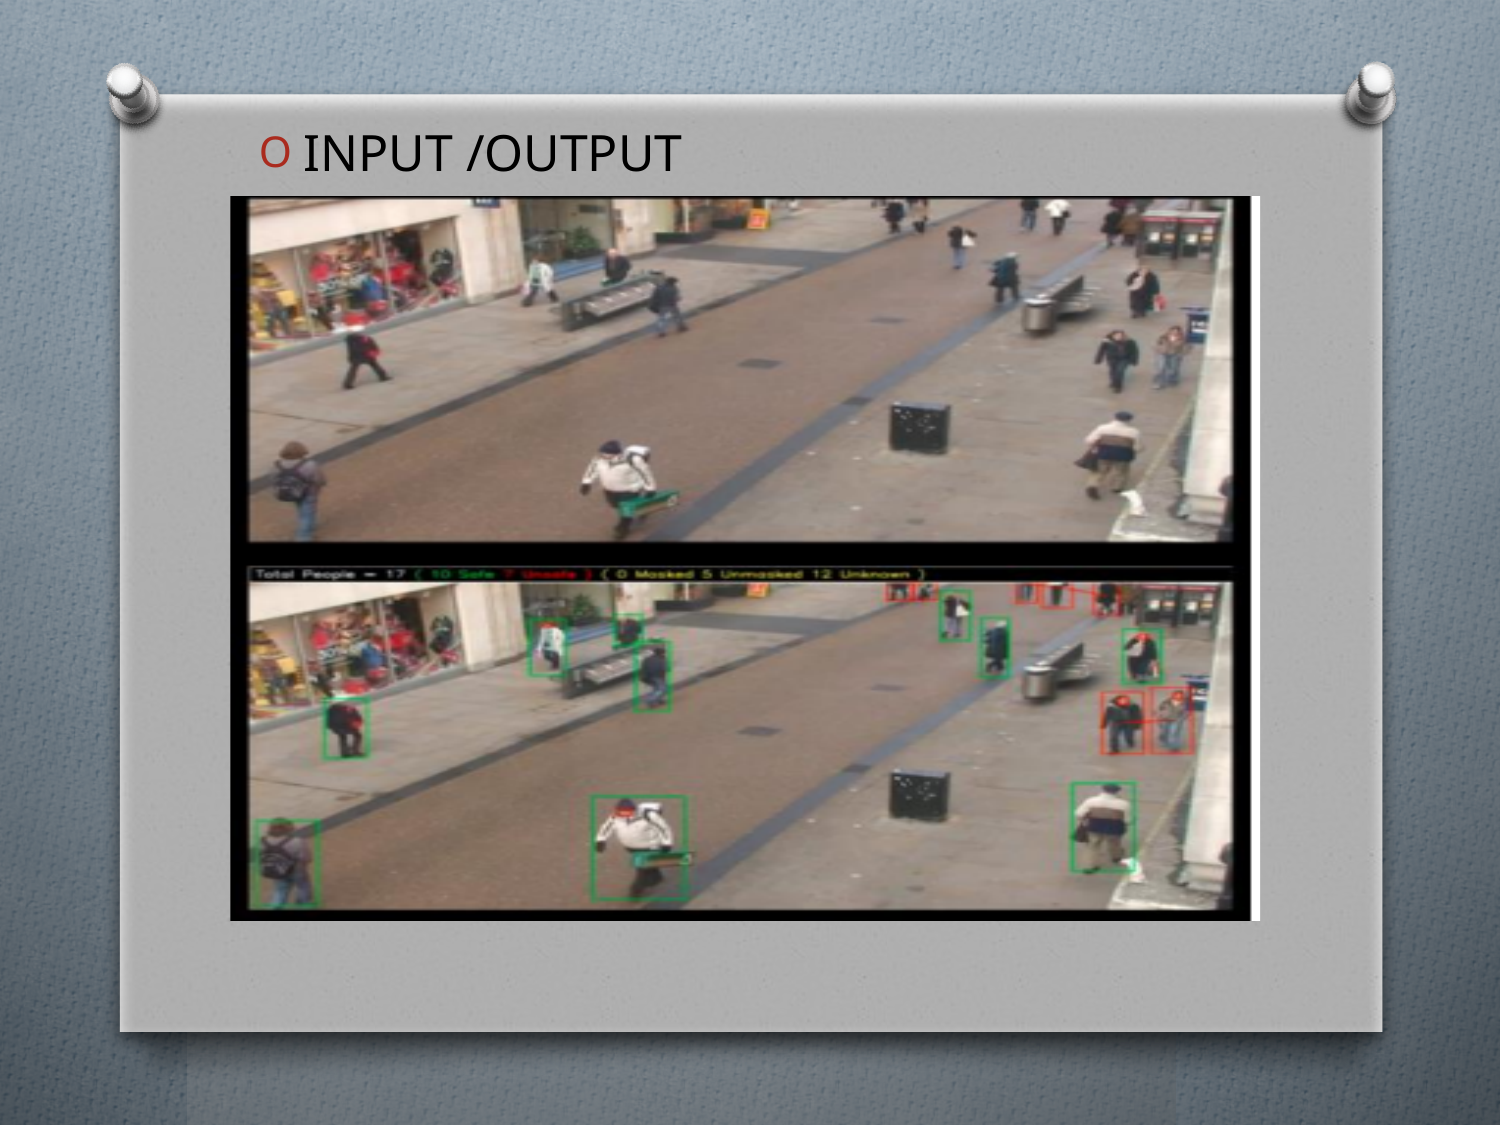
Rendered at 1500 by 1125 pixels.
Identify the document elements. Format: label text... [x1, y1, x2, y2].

picture [229, 195, 1261, 921]
list INPUT /OUTPUT [243, 113, 1306, 953]
picture [75, 29, 198, 153]
picture [1317, 35, 1439, 156]
